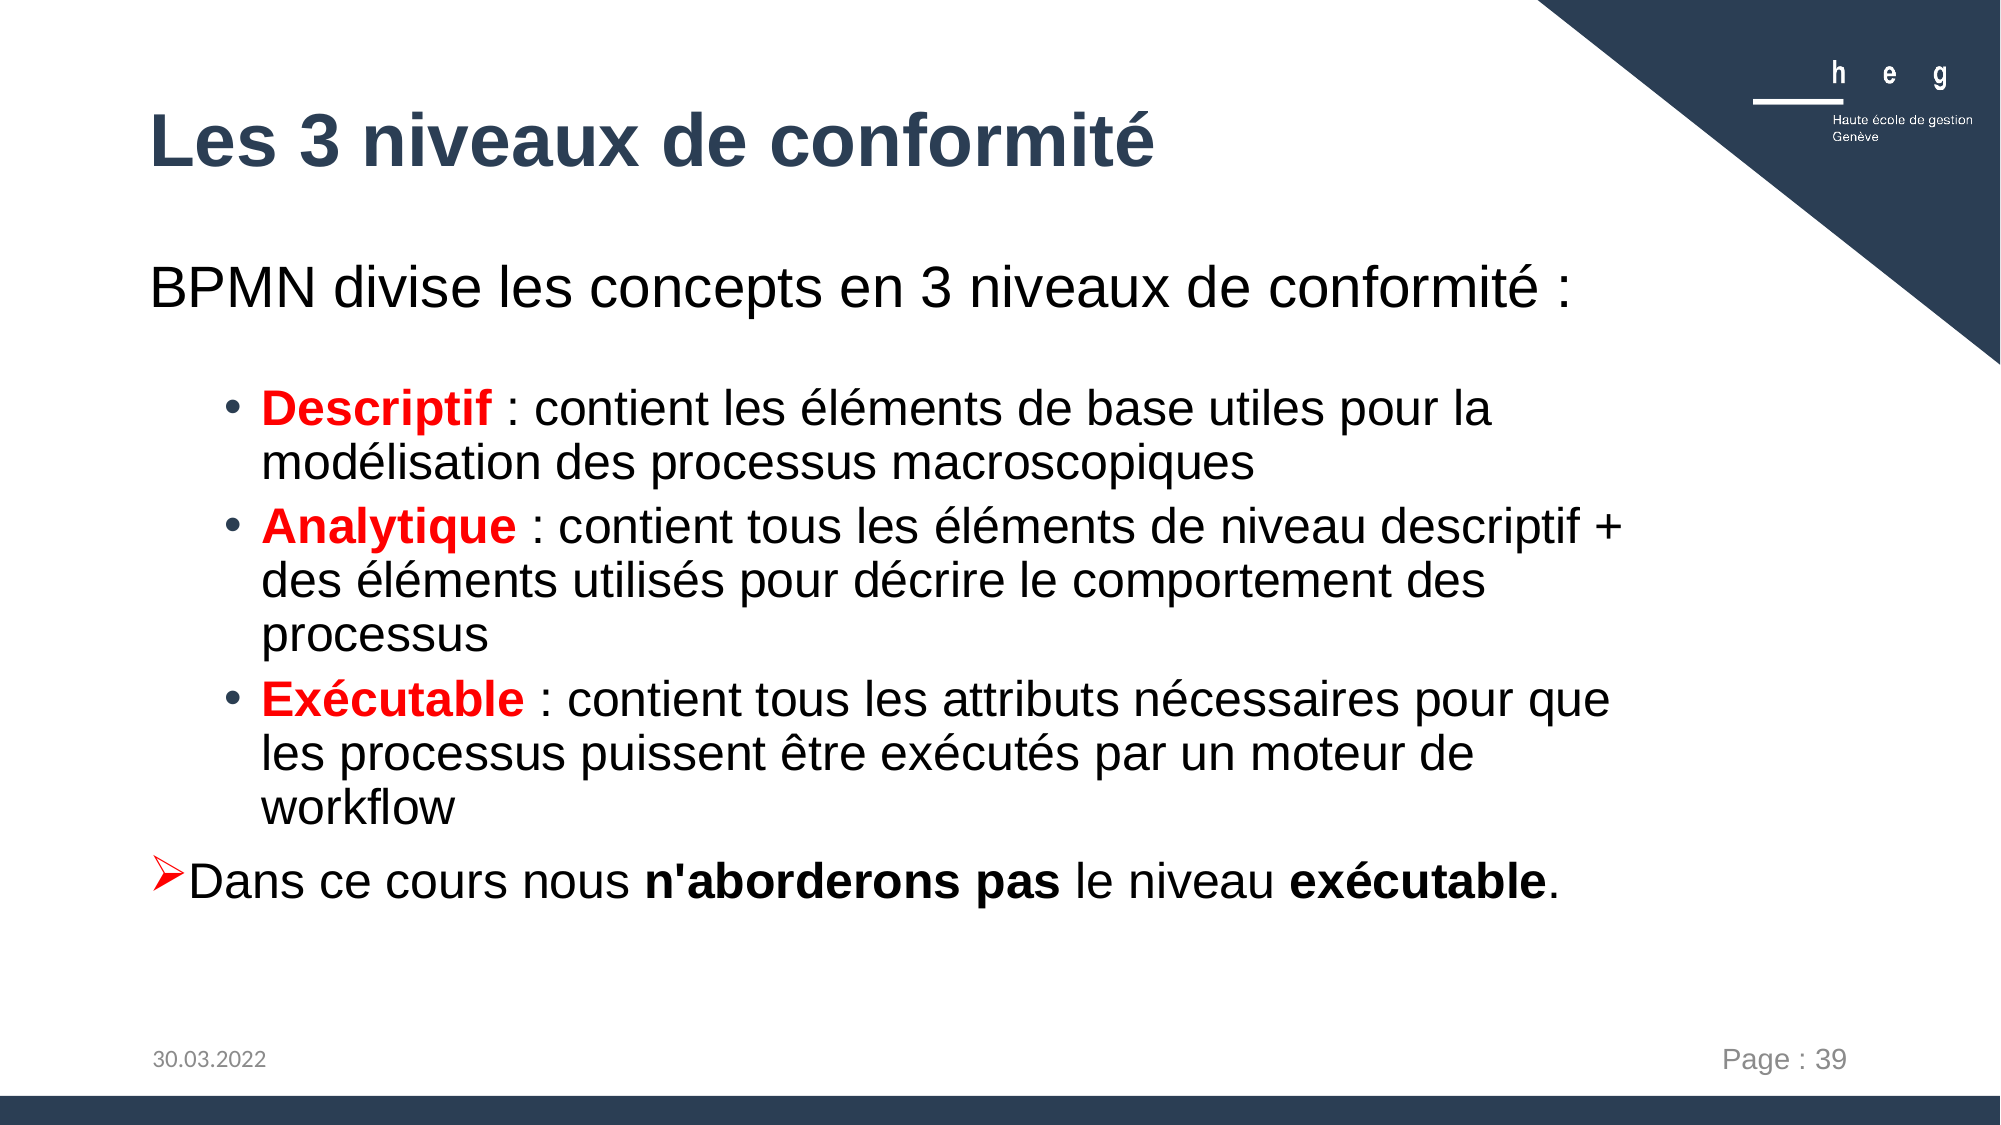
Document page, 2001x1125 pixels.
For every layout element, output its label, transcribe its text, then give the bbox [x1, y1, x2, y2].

picture [1753, 60, 1972, 141]
list BPMN divise les concepts en 3 niveaux de conformité : Descriptif : contient les éléments de base utiles pour la modélisation des processus macroscopiques Analytique : contient tous les éléments de niveau descriptif + des éléments utilisés pour décrire le comportement des processus Exécutable : contient tous les attributs nécessaires pour que les processus puissent être exécutés par un moteur de workflow Dans ce cours nous n'aborderons pas le niveau exécutable. [134, 249, 1675, 1088]
slide_number Page : 39 [1412, 1027, 1863, 1088]
title Les 3 niveaux de conformité [134, 77, 1675, 208]
